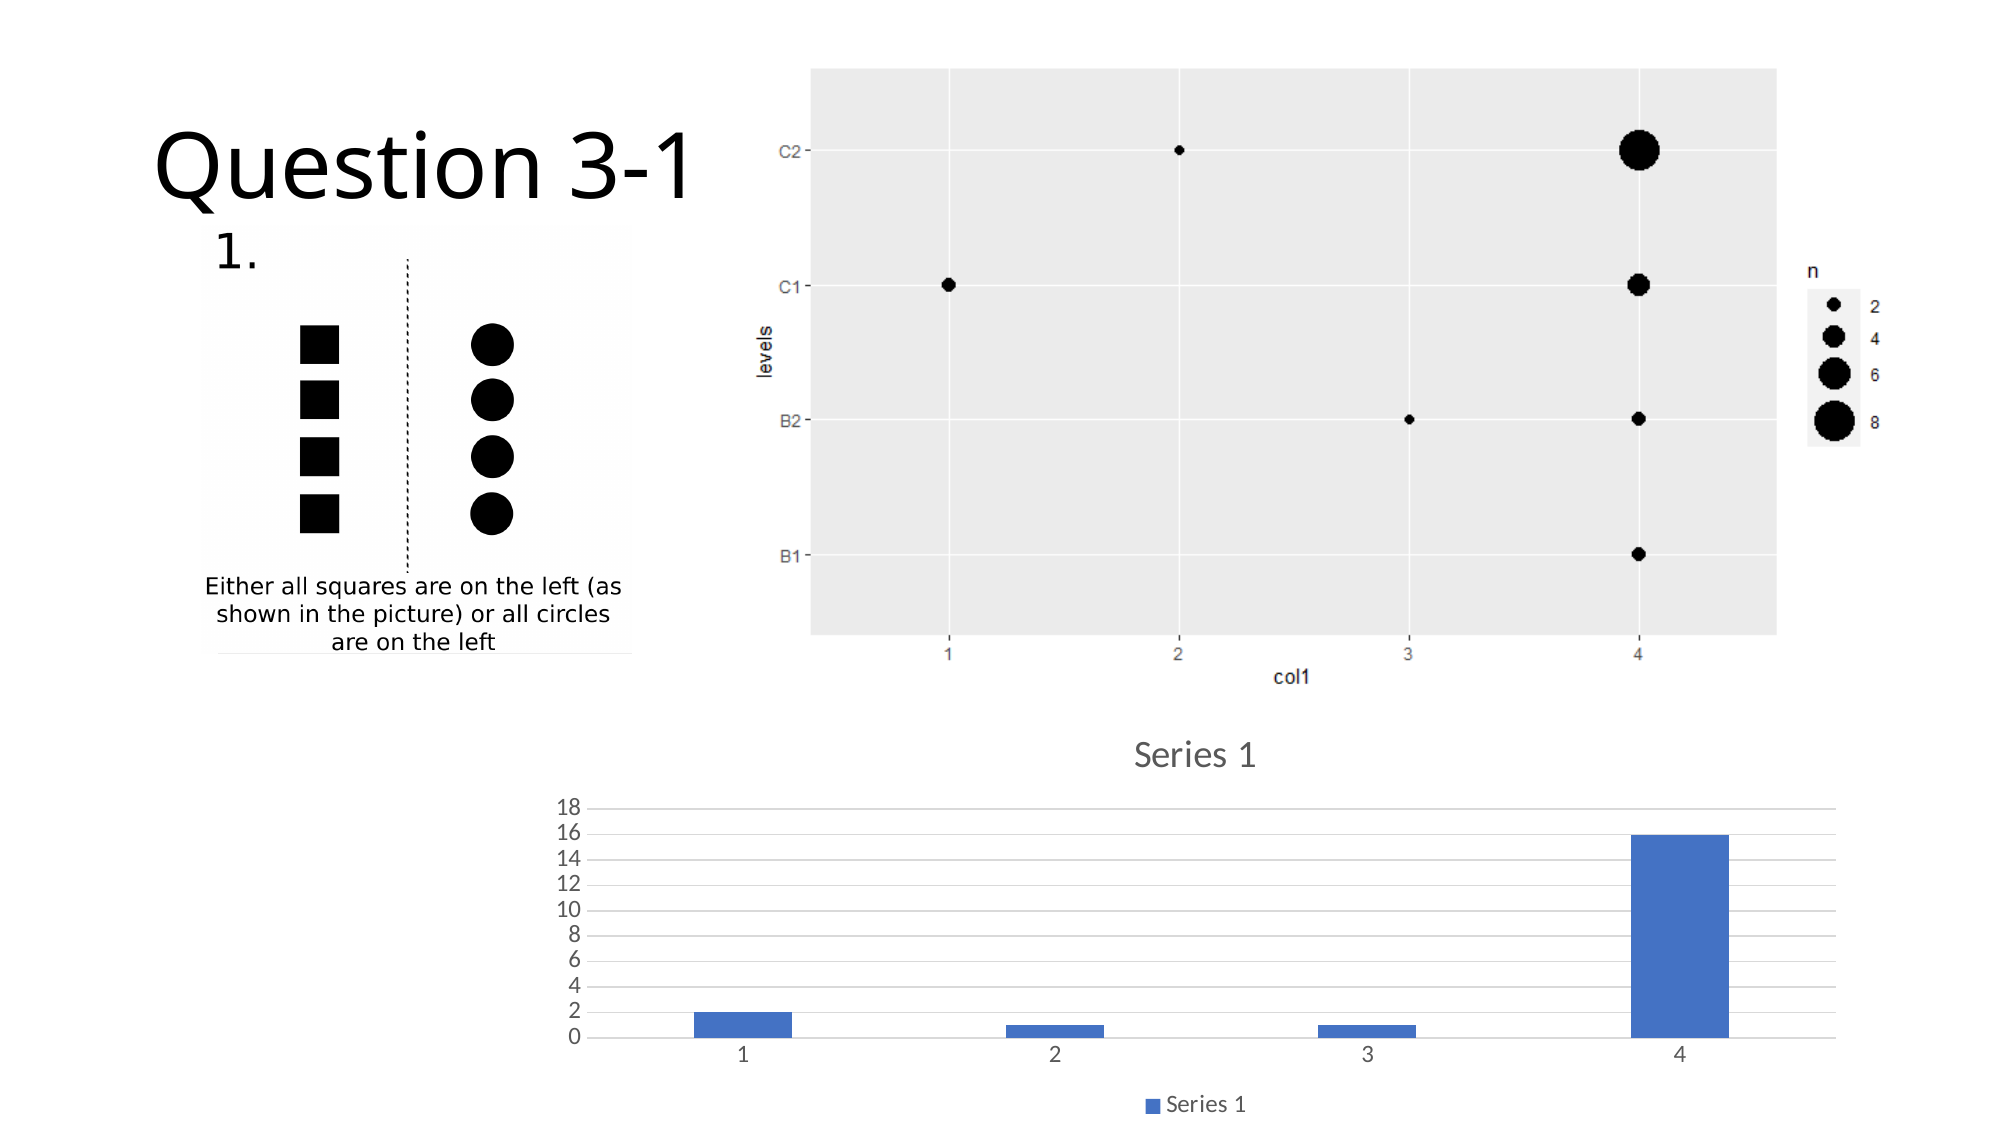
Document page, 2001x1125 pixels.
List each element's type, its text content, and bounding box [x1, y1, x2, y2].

title Question 3-1 [137, 59, 744, 278]
chart [529, 709, 1863, 1125]
picture [744, 59, 1901, 698]
picture [201, 225, 632, 654]
